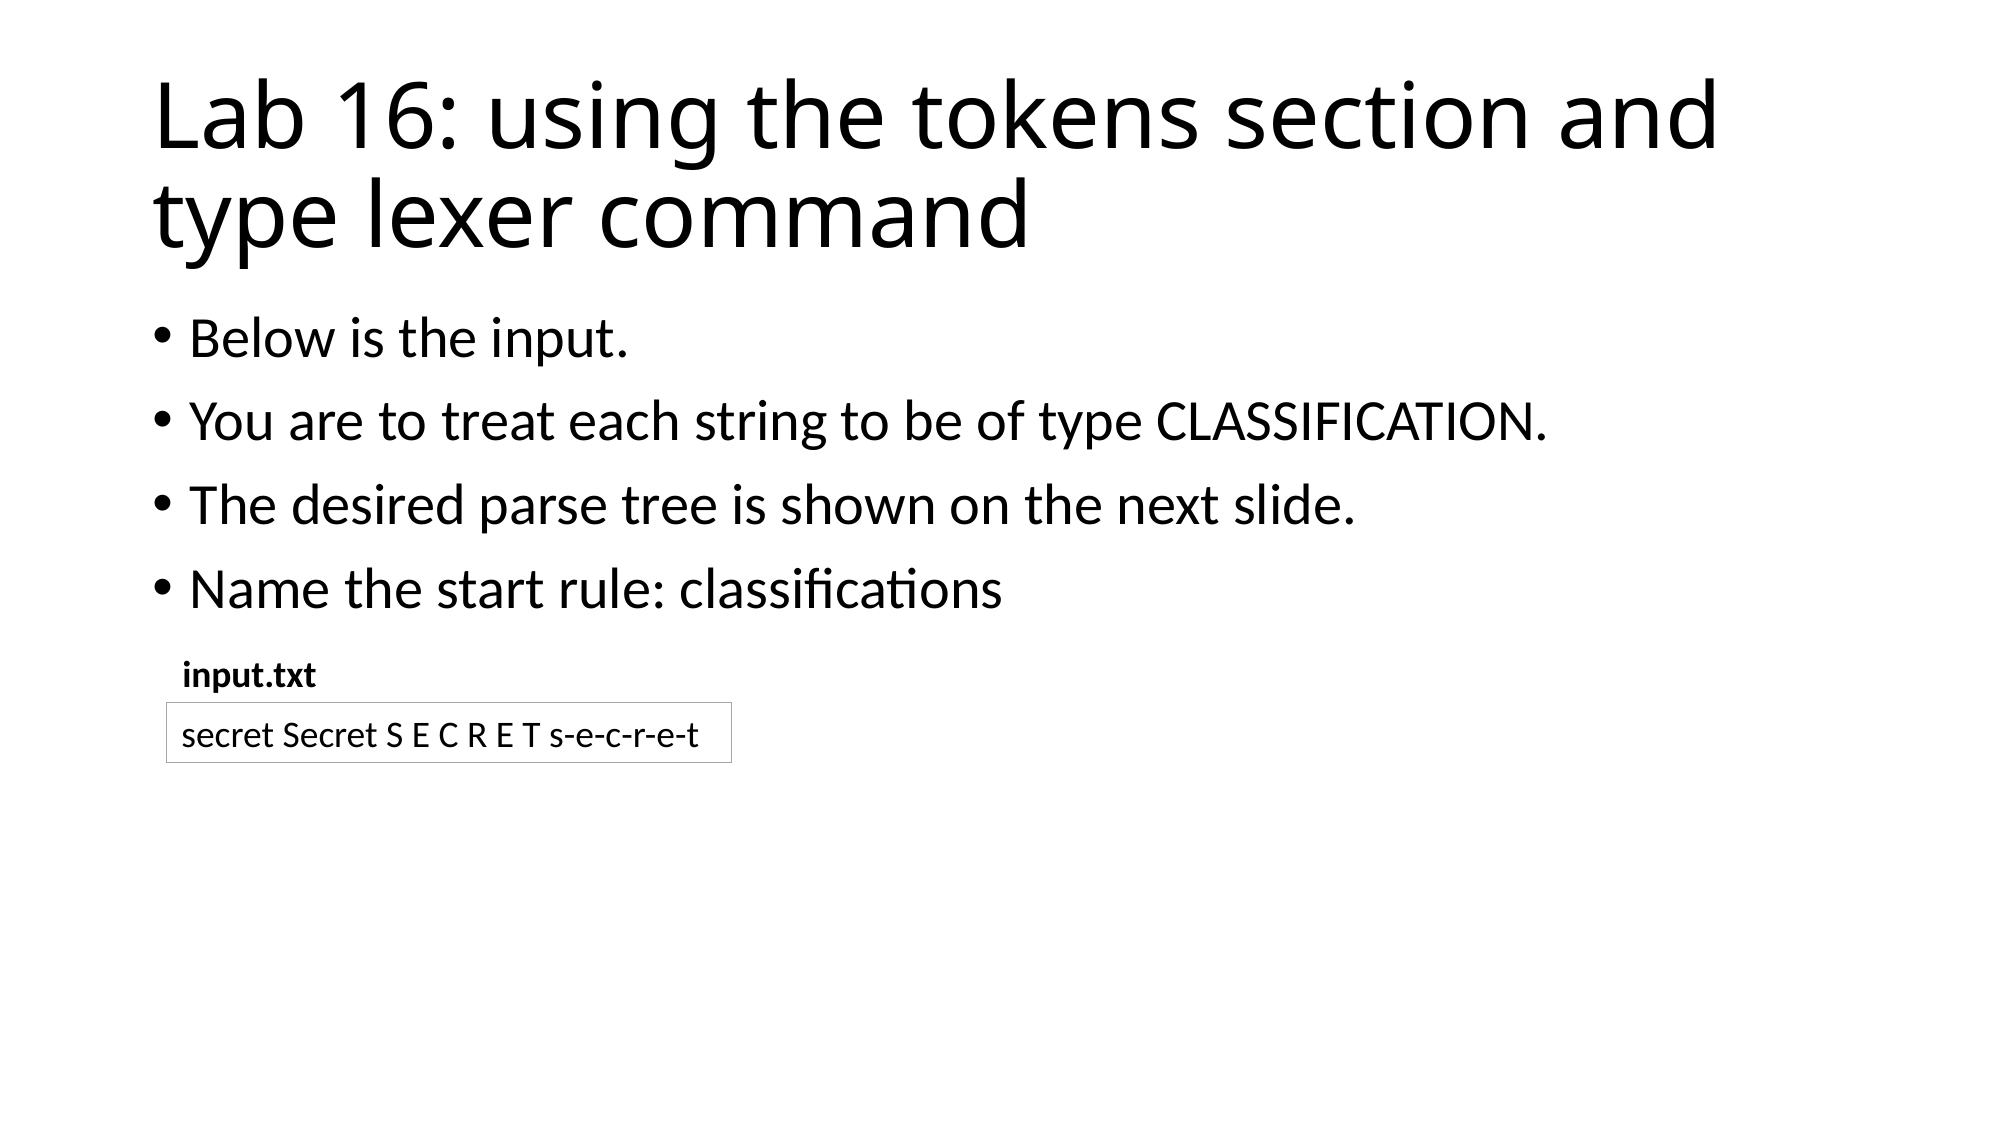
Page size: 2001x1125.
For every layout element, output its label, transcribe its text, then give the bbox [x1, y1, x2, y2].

title Lab 16: using the tokens section and type lexer command [137, 59, 1863, 278]
text_box input.txt [167, 642, 332, 703]
list Below is the input. You are to treat each string to be of type CLASSIFICATION. The desired parse tree is shown on the next slide. Name the start rule: classifications [137, 299, 1863, 796]
text_box secret Secret S E C R E T s-e-c-r-e-t [166, 702, 732, 763]
